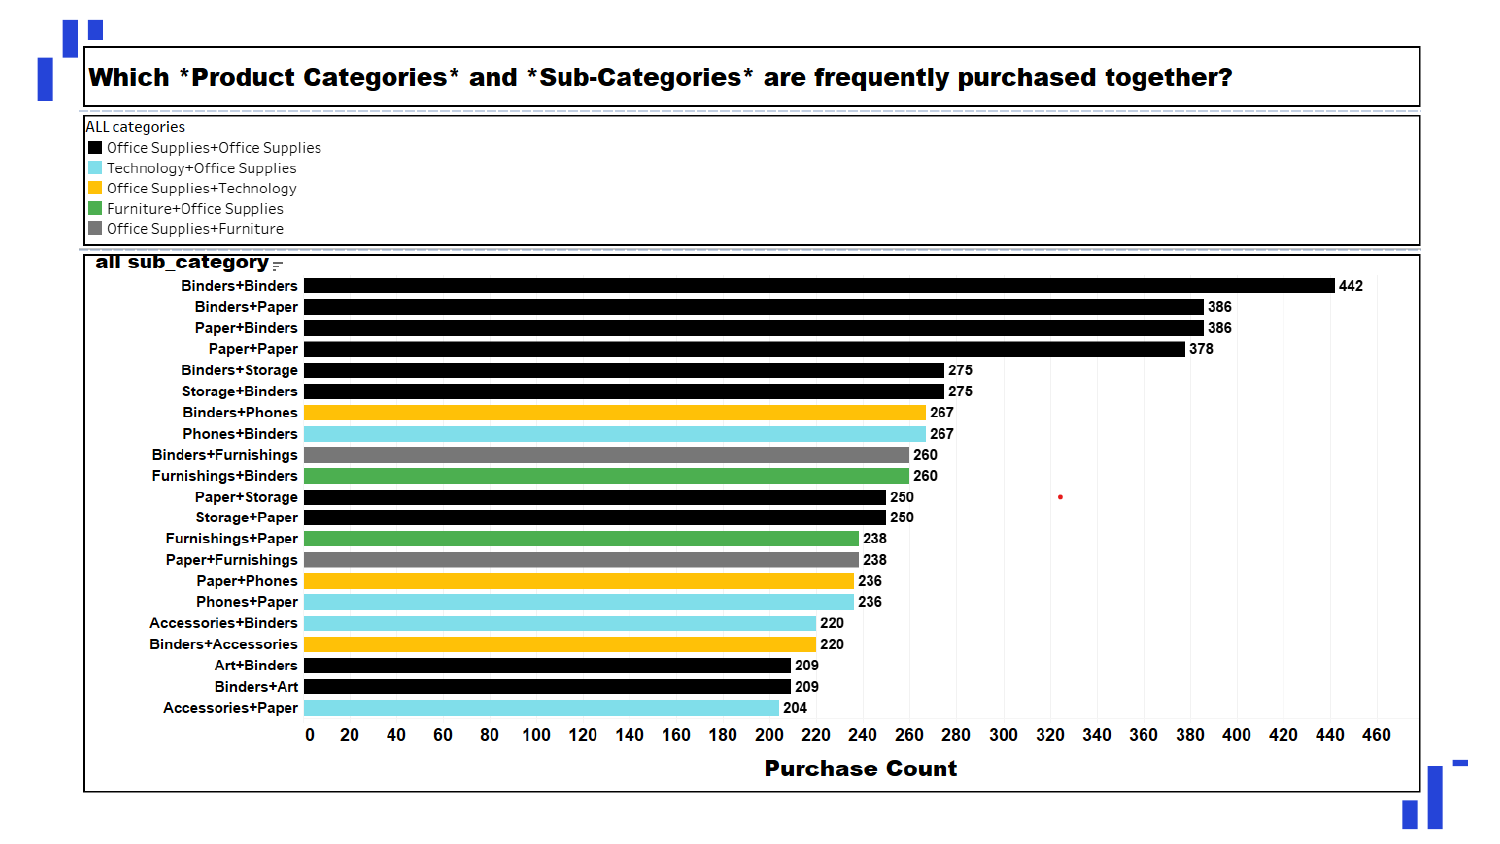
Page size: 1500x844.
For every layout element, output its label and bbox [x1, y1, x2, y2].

picture [78, 41, 1421, 793]
